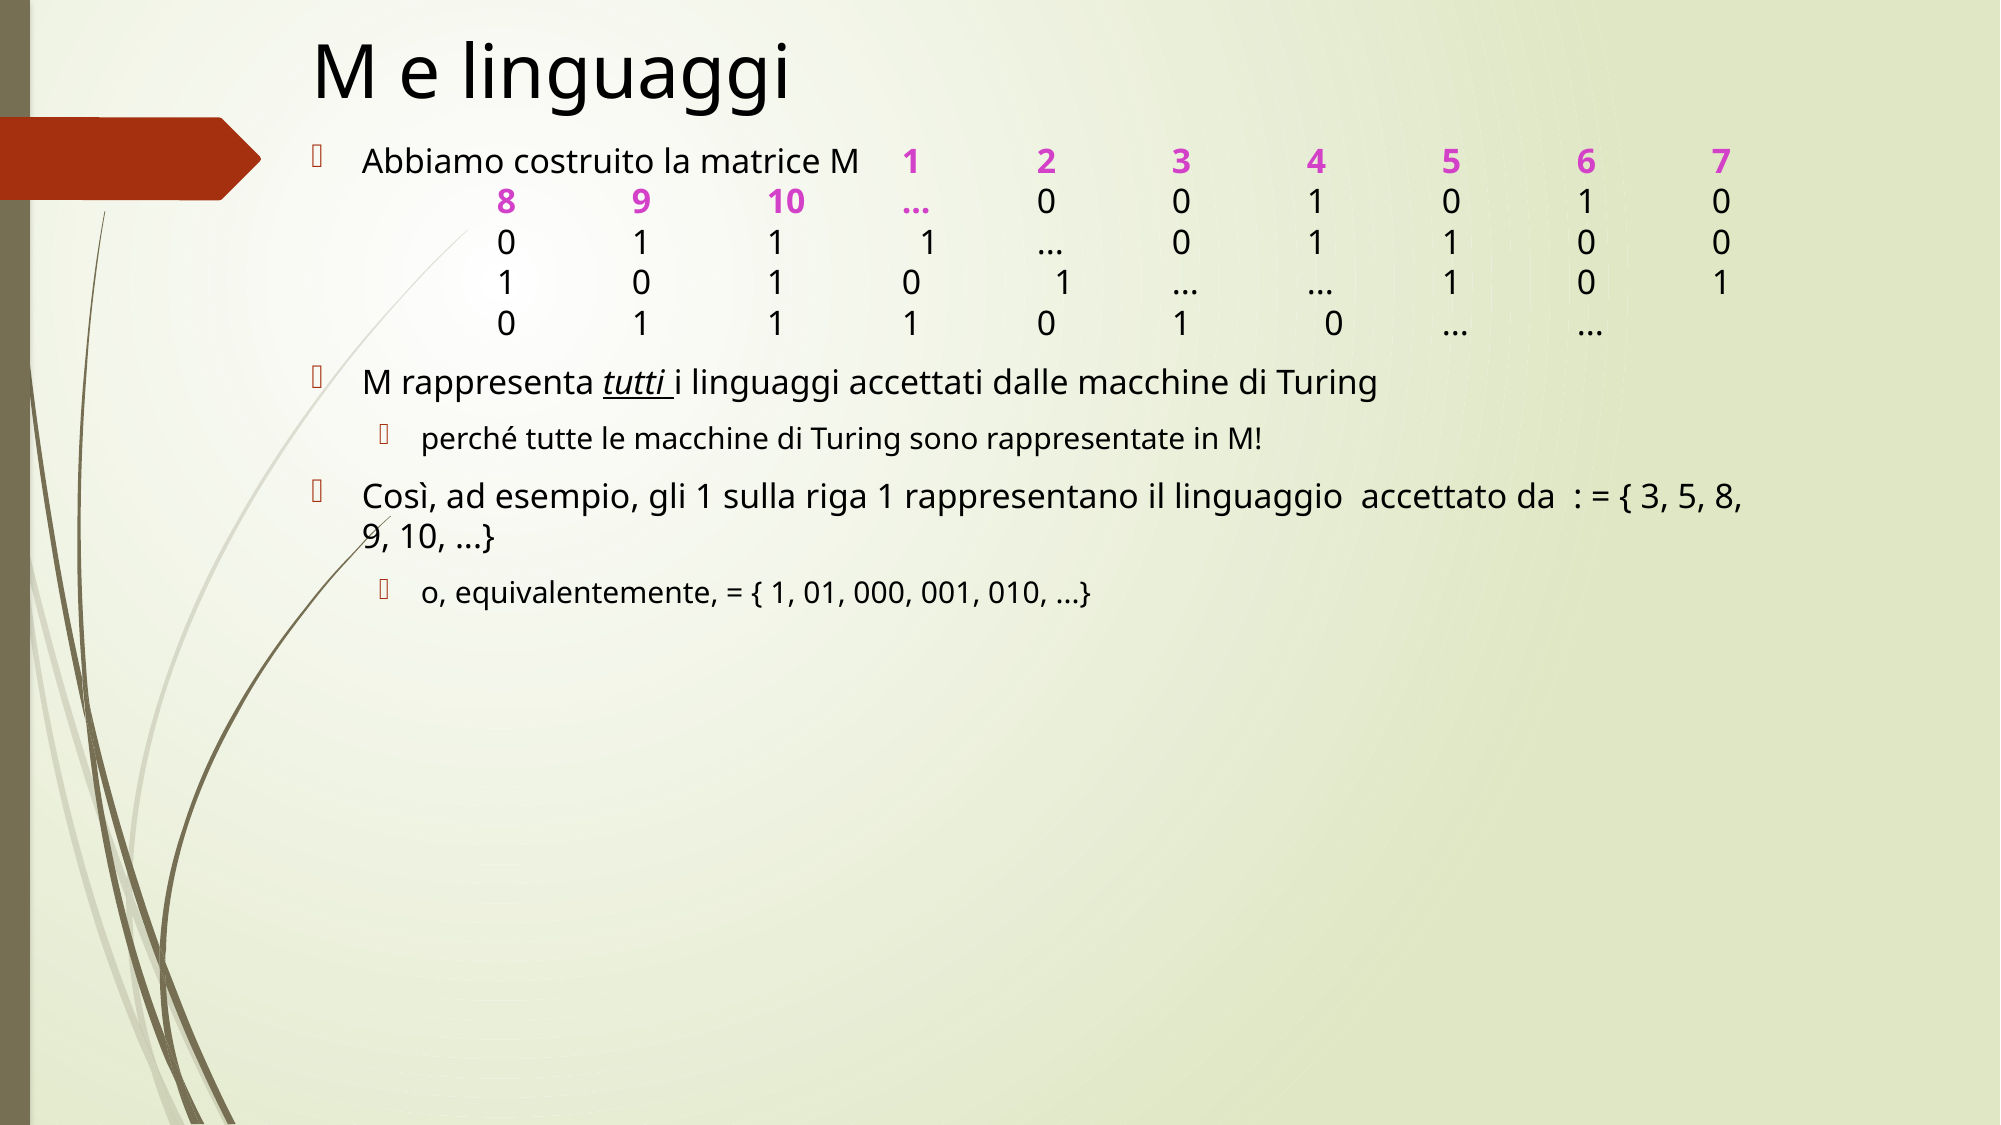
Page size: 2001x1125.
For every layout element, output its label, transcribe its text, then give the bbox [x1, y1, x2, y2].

title M e linguaggi [296, 16, 1803, 152]
